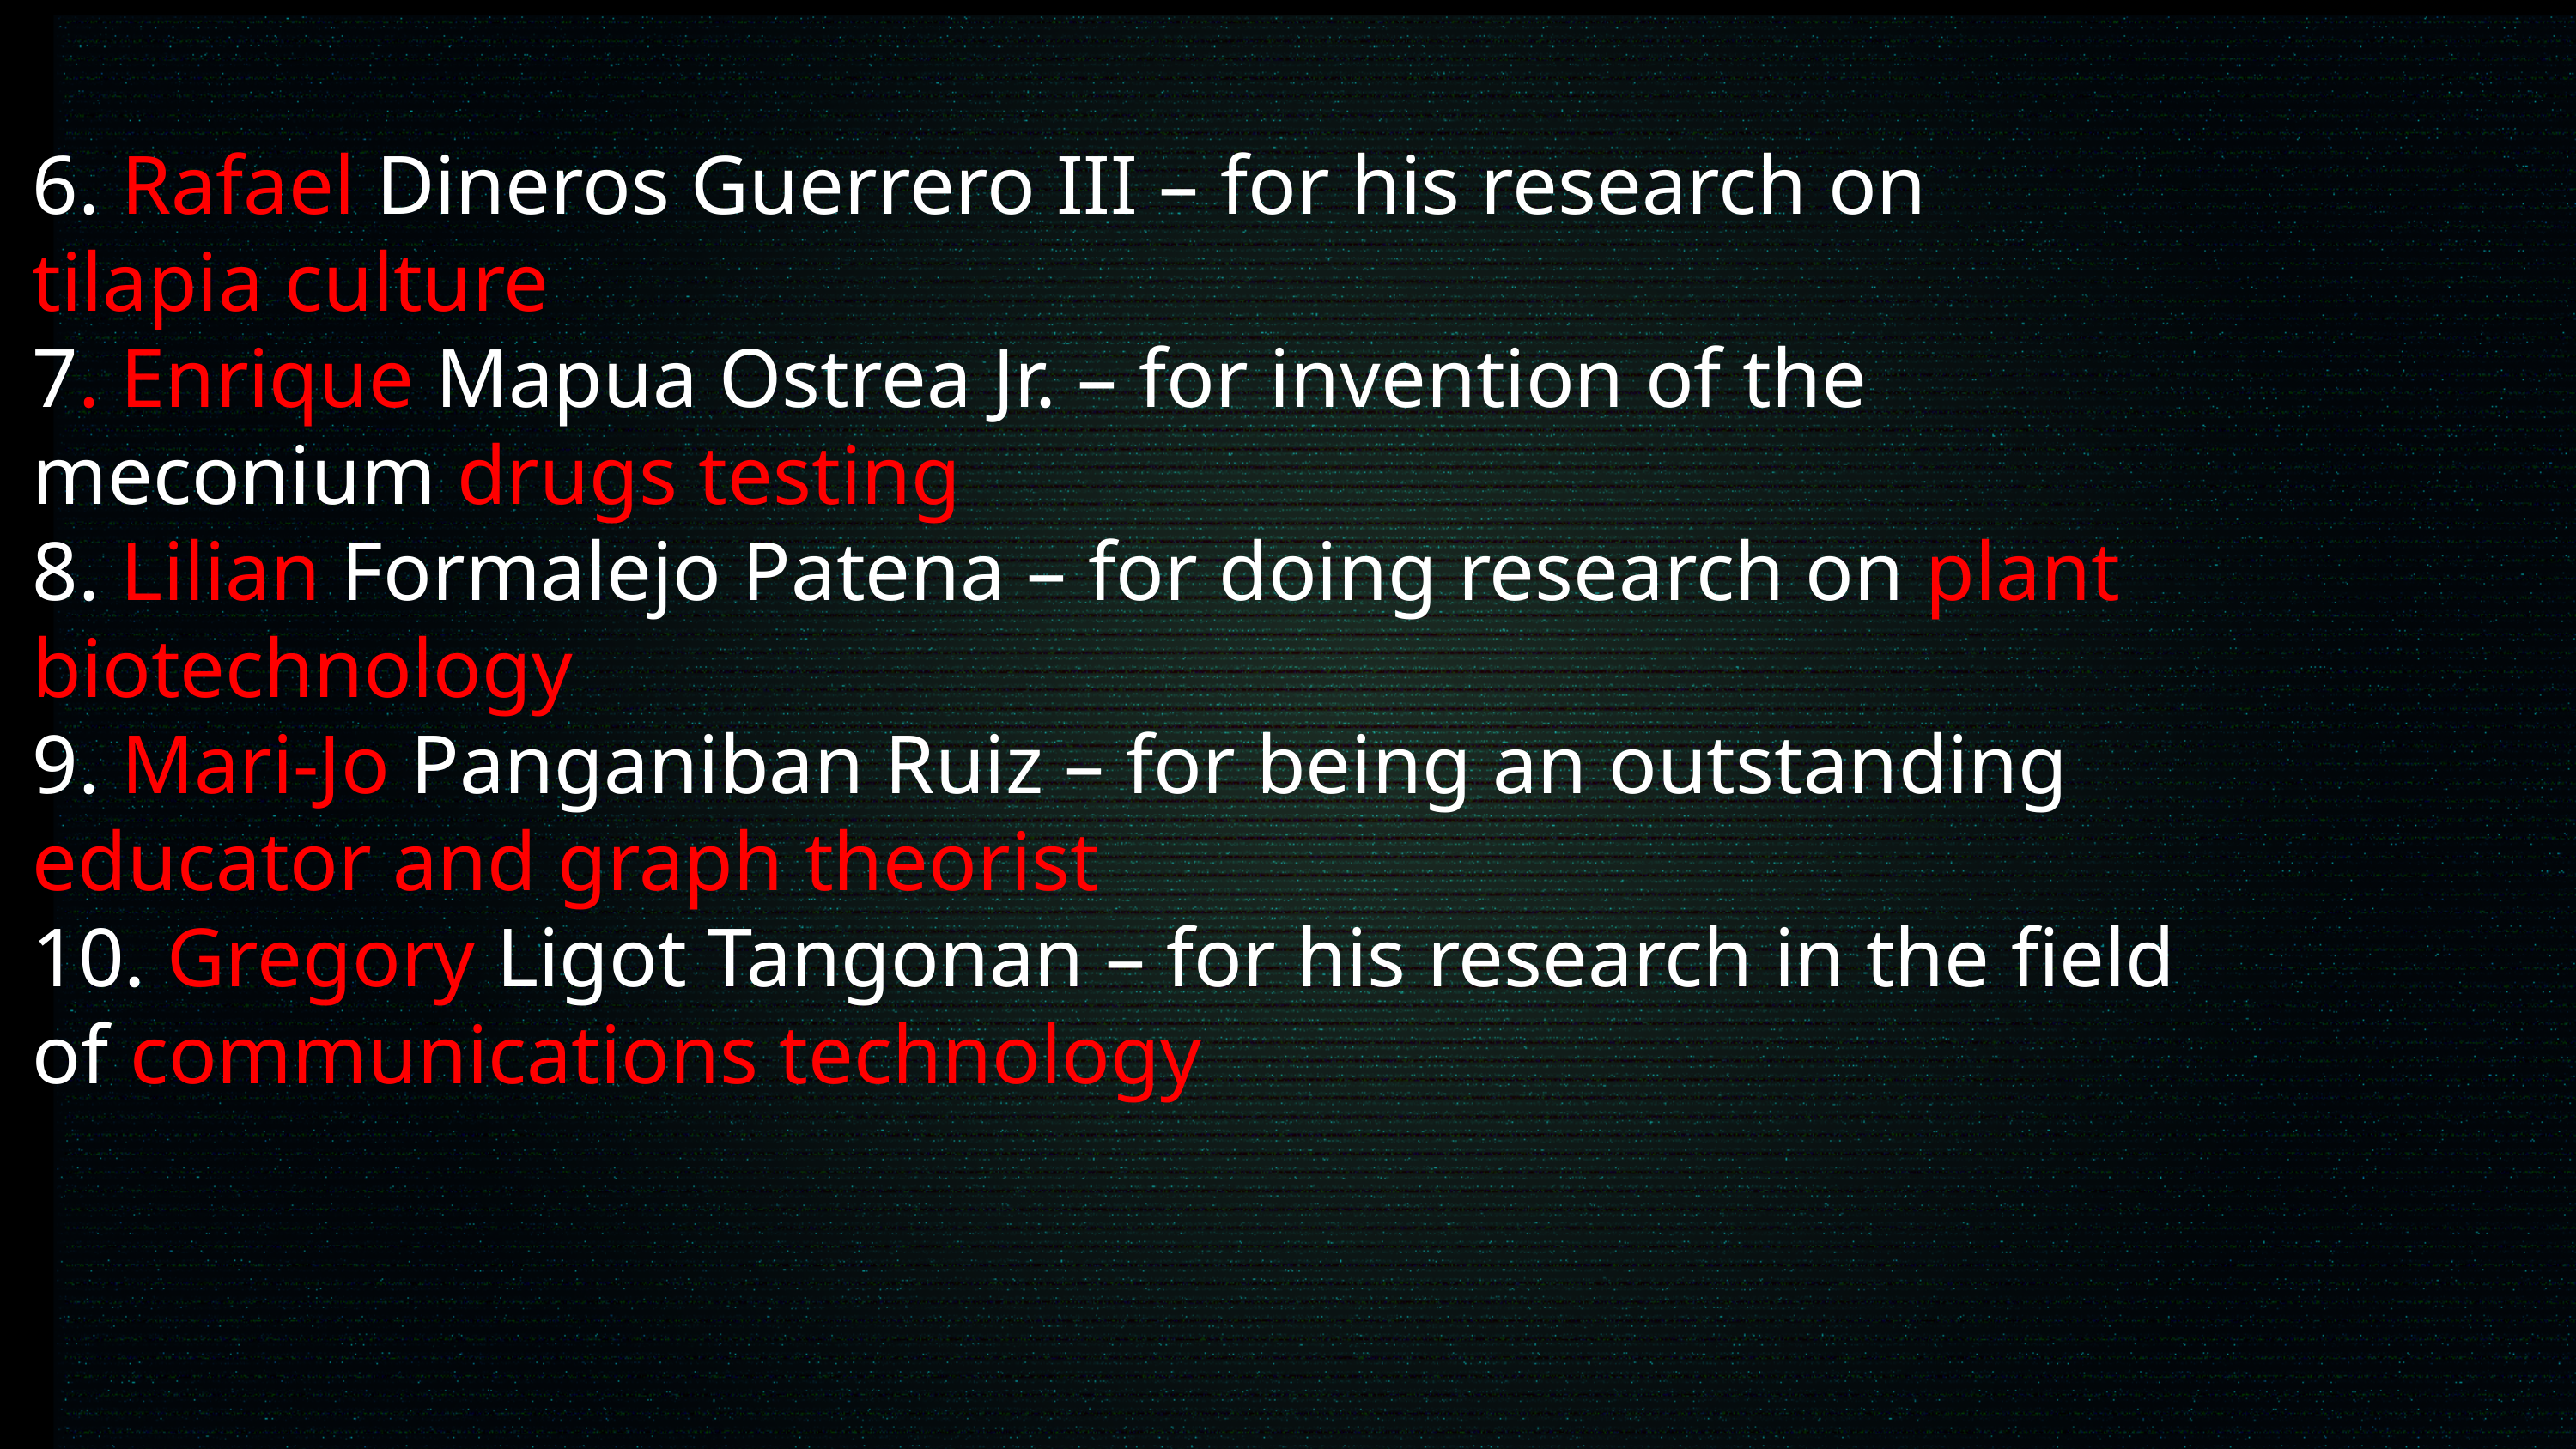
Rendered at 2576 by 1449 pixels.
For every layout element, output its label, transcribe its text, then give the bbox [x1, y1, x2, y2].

text_box [53, 15, 2576, 1449]
text_box 6. Rafael Dineros Guerrero III – for his research on tilapia culture 7. Enrique Mapua Ostrea Jr. – for invention of the meconium drugs testing 8. Lilian Formalejo Patena – for doing research on plant biotechnology 9. Mari-Jo Panganiban Ruiz – for being an outstanding educator and graph theorist 10. Gregory Ligot Tangonan – for his research in the field of communications technology [32, 134, 2471, 1100]
